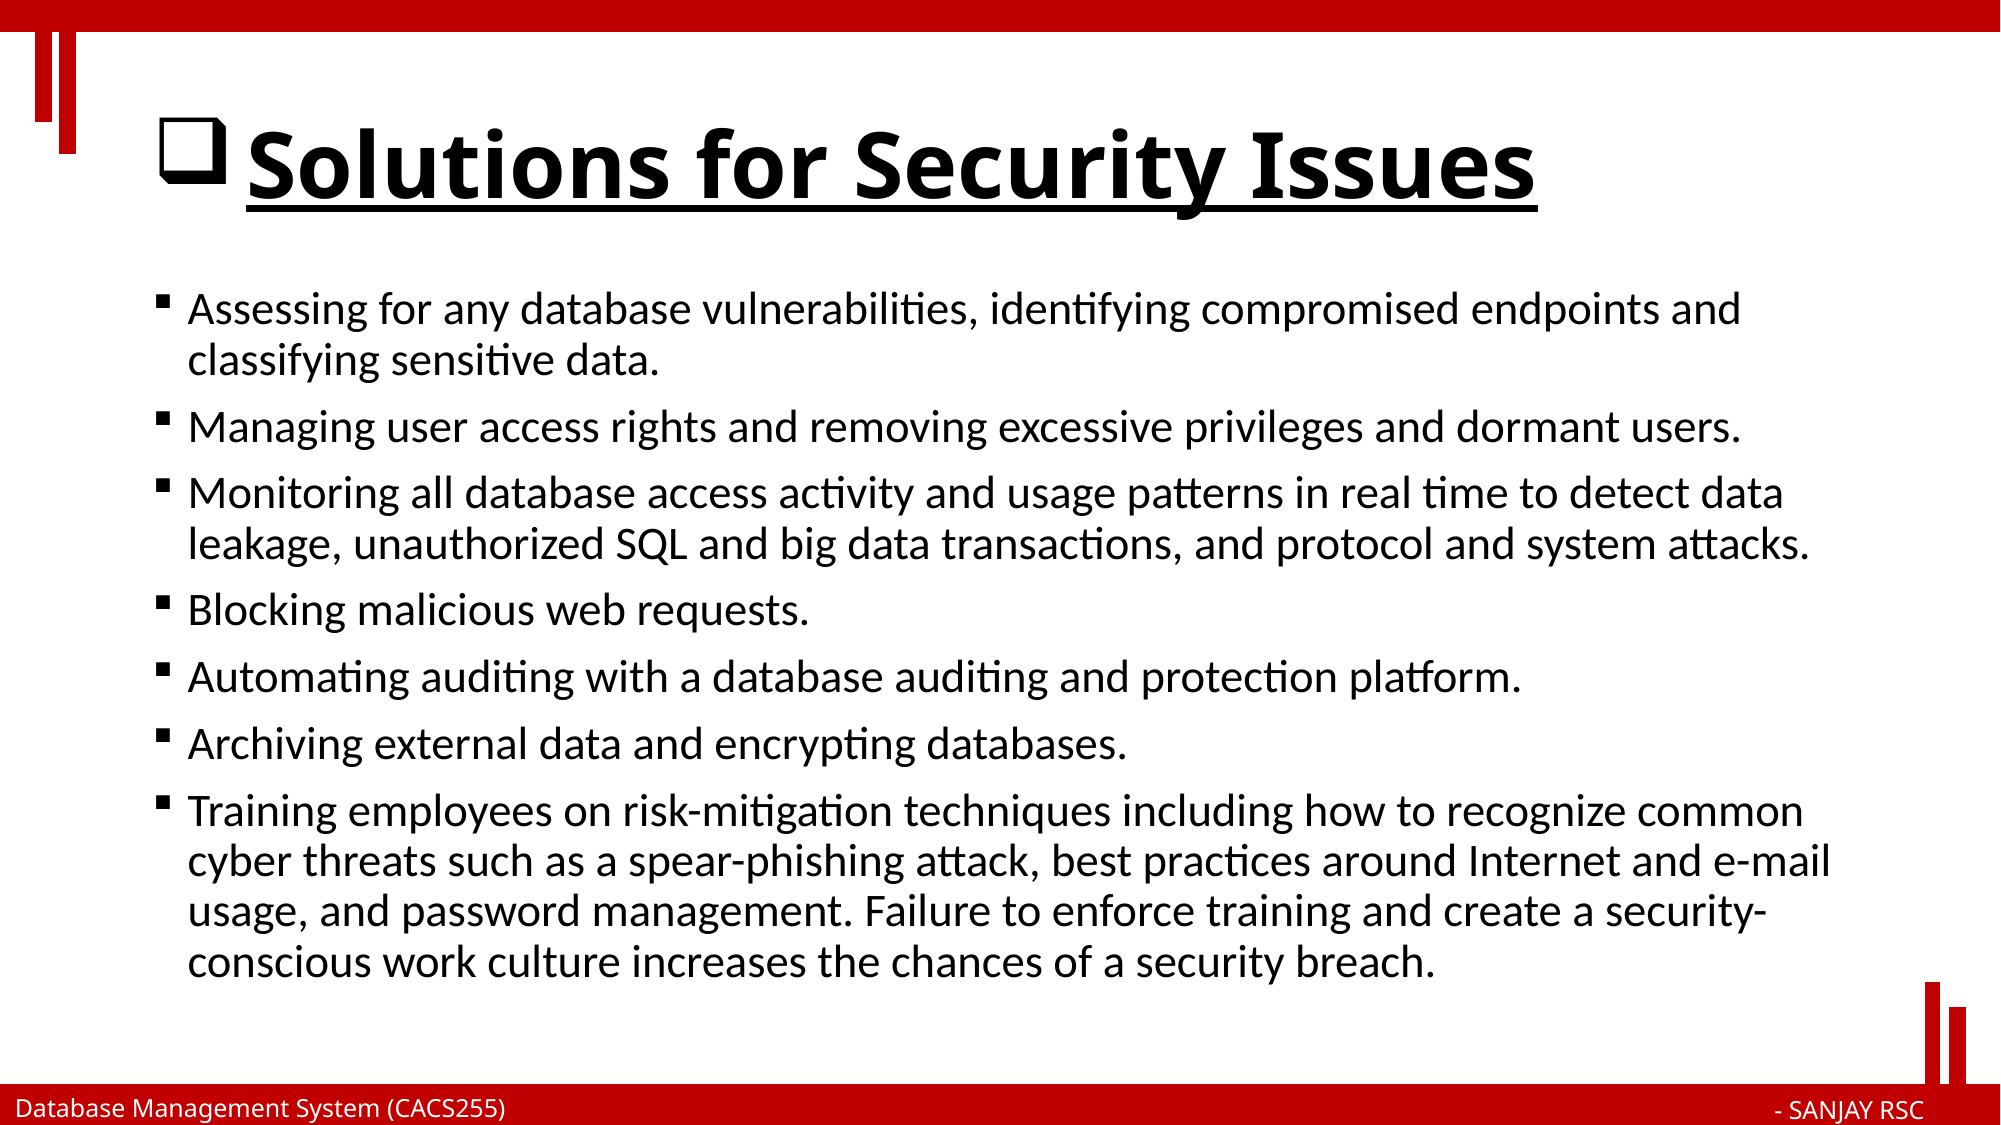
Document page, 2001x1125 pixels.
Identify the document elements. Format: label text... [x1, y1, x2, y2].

title Solutions for Security Issues [137, 59, 1863, 277]
list Assessing for any database vulnerabilities, identifying compromised endpoints and classifying sensitive data. Managing user access rights and removing excessive privileges and dormant users. Monitoring all database access activity and usage patterns in real time to detect data leakage, unauthorized SQL and big data transactions, and protocol and system attacks. Blocking malicious web requests. Automating auditing with a database auditing and protection platform. Archiving external data and encrypting databases. Training employees on risk-mitigation techniques including how to recognize common cyber threats such as a spear-phishing attack, best practices around Internet and e-mail usage, and password management. Failure to enforce training and create a security-conscious work culture increases the chances of a security breach. [137, 277, 1863, 1075]
